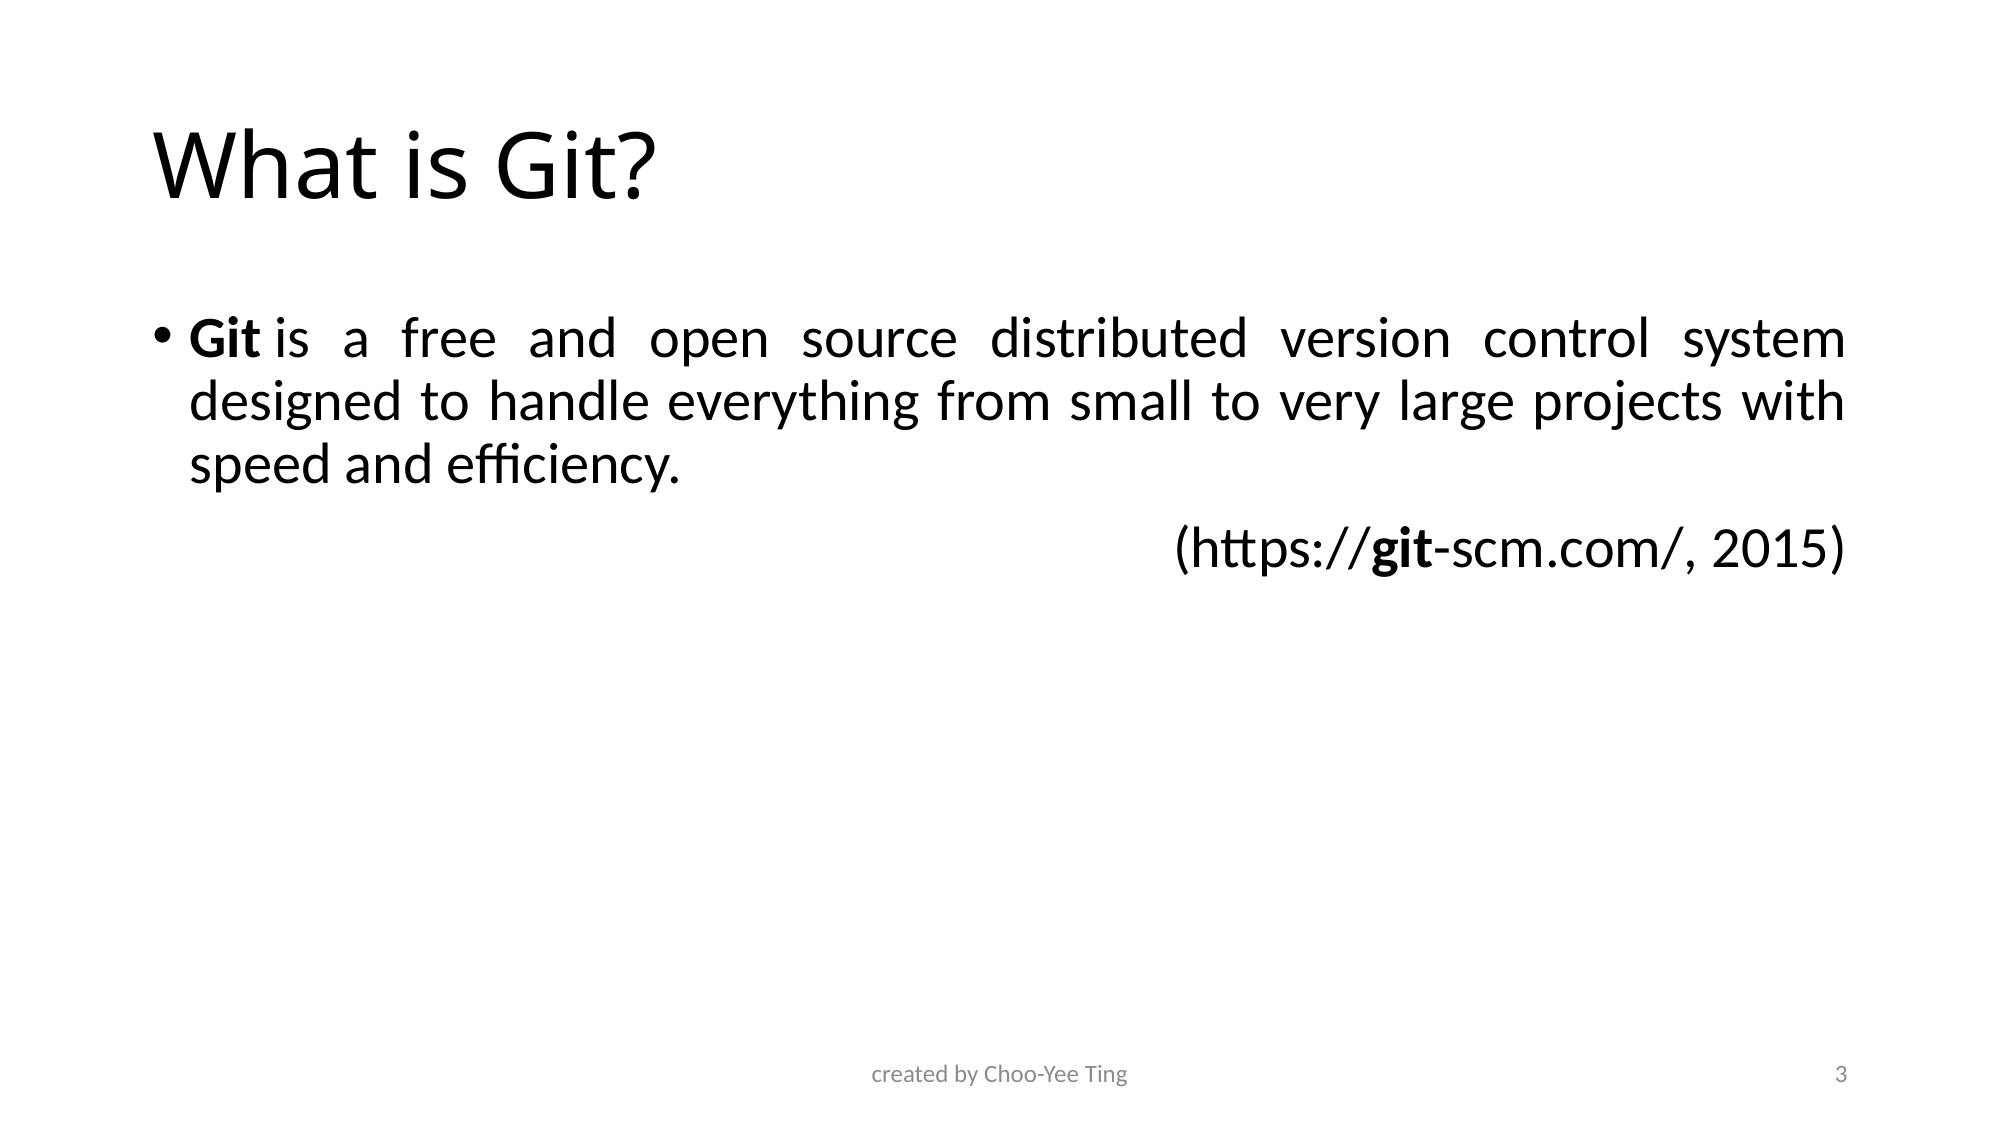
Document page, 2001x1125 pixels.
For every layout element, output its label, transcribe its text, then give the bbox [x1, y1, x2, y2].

title What is Git? [137, 59, 1863, 278]
slide_number 3 [1412, 1042, 1863, 1103]
list Git is a free and open source distributed version control system designed to handle everything from small to very large projects with speed and efficiency. (https://git-scm.com/, 2015) [137, 299, 1863, 1014]
footer created by Choo-Yee Ting [662, 1042, 1338, 1103]
